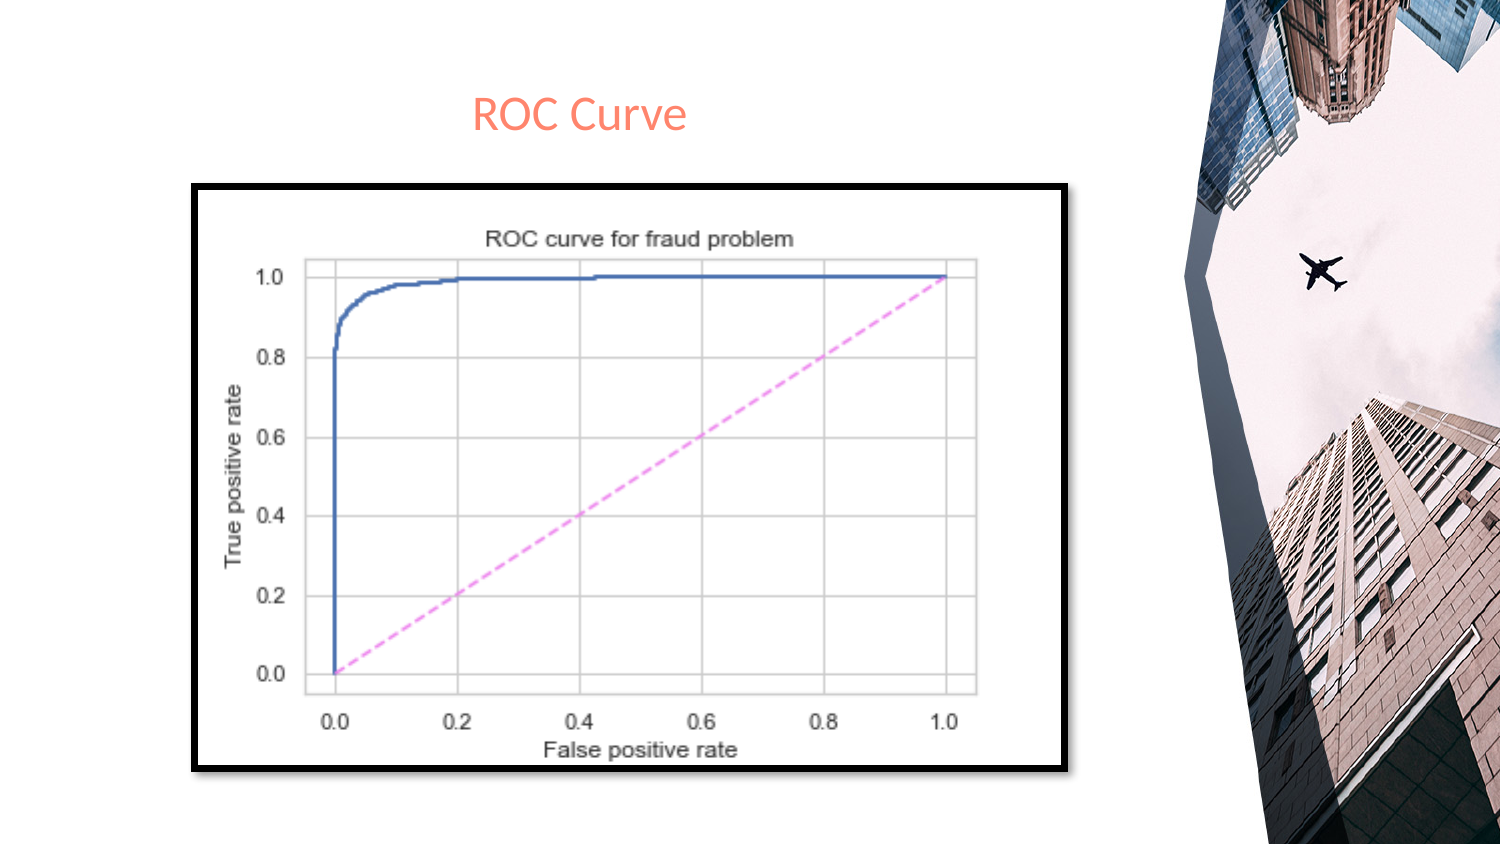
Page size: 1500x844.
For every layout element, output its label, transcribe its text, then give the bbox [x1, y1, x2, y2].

title ROC Curve [457, 51, 1500, 171]
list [197, 189, 1062, 766]
picture [0, 0, 1500, 844]
